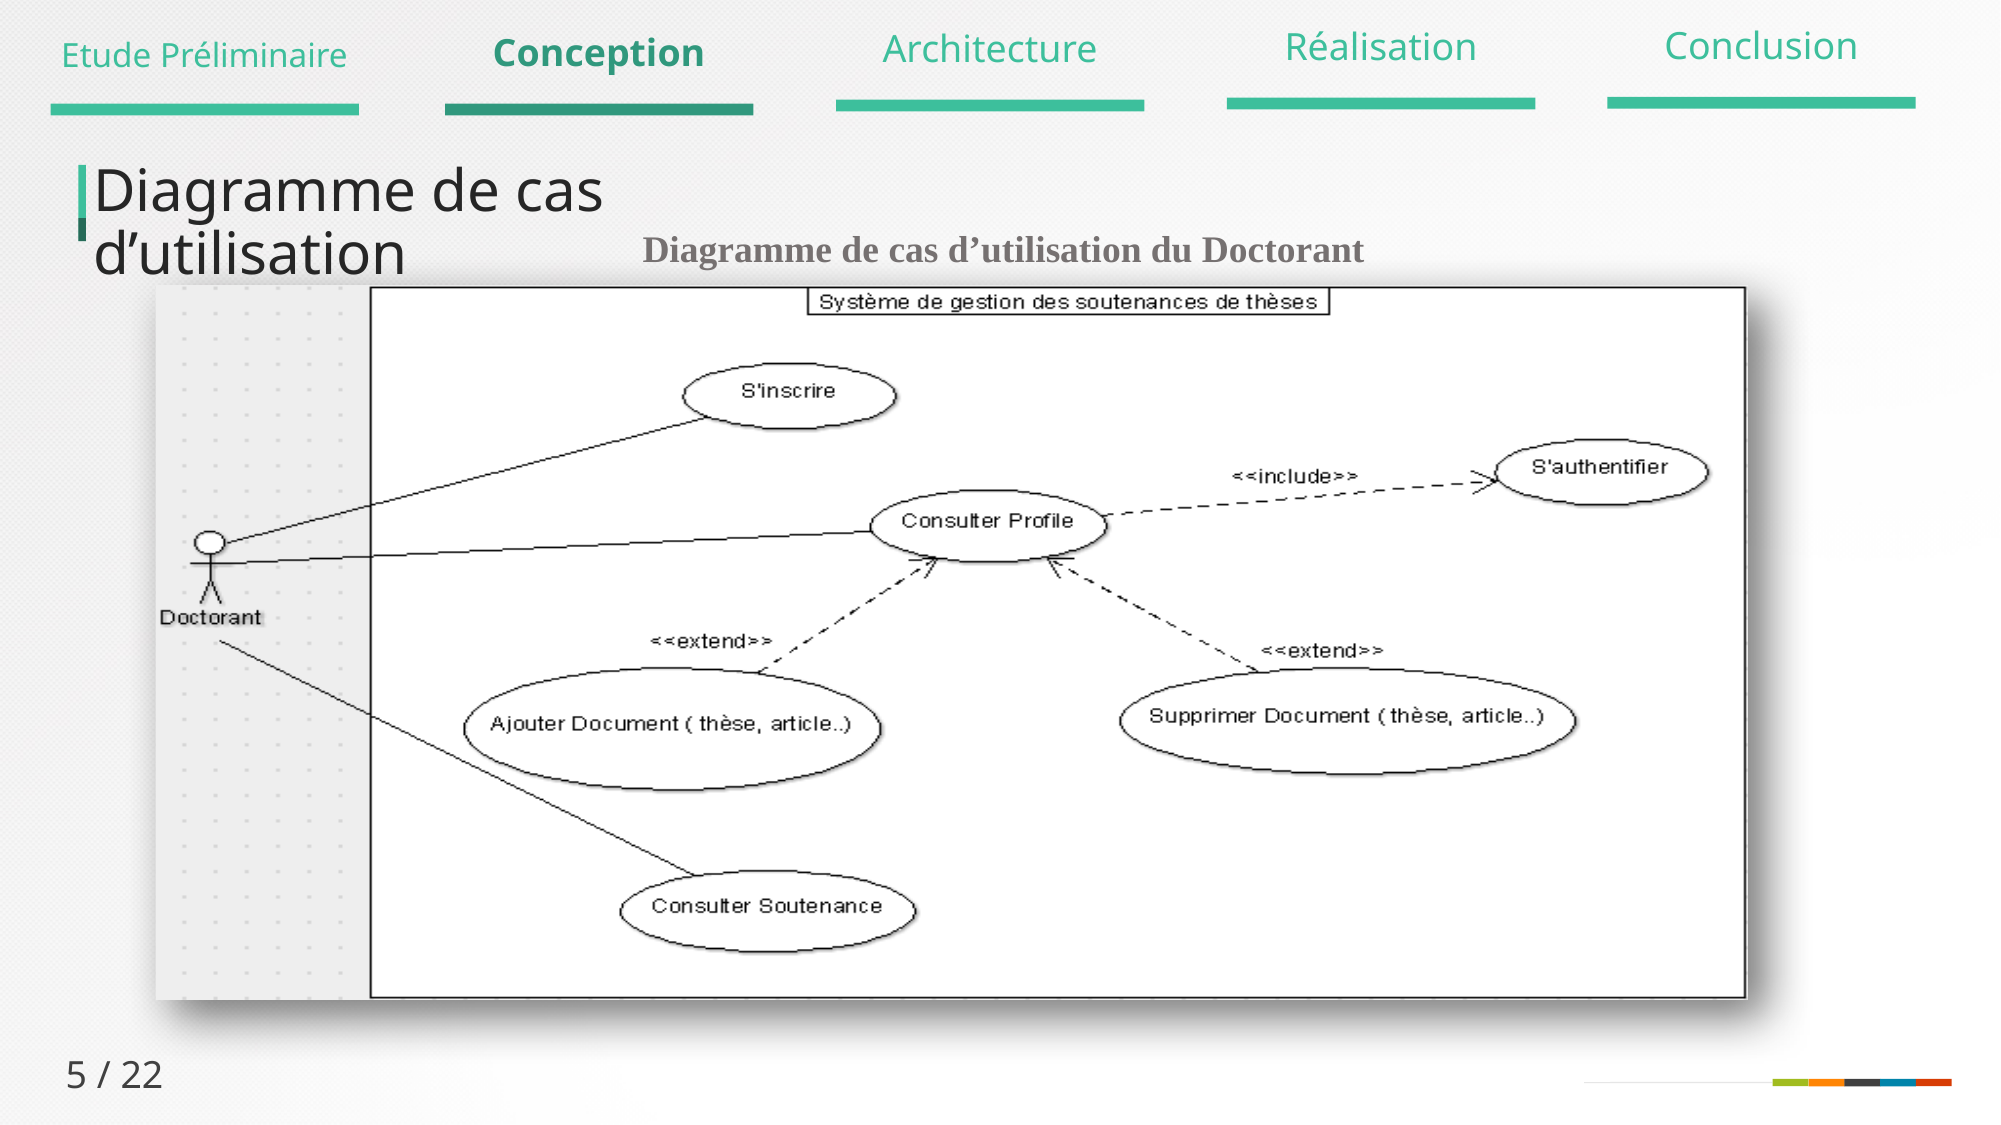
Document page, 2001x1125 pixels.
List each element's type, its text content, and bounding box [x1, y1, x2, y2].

text_box [1843, 1078, 1879, 1087]
picture [0, 0, 2001, 1125]
text_box Réalisation [1226, 15, 1536, 76]
text_box 5 / 22 [37, 1036, 192, 1112]
text_box [50, 102, 360, 116]
text_box [444, 102, 754, 116]
text_box Diagramme de cas d’utilisation du Doctorant [627, 218, 1389, 278]
text_box [1772, 1078, 1809, 1087]
list Diagramme de cas d’utilisation [78, 153, 914, 243]
text_box [1809, 1078, 1843, 1087]
text_box [1915, 1078, 1953, 1087]
text_box [1606, 96, 1917, 110]
text_box Architecture [836, 17, 1145, 78]
text_box [1879, 1078, 1915, 1087]
text_box Conclusion [1607, 14, 1916, 75]
text_box Conception [445, 21, 754, 82]
text_box [835, 99, 1145, 113]
text_box Etude Préliminaire [16, 26, 394, 82]
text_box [78, 164, 86, 242]
text_box [1226, 96, 1536, 110]
